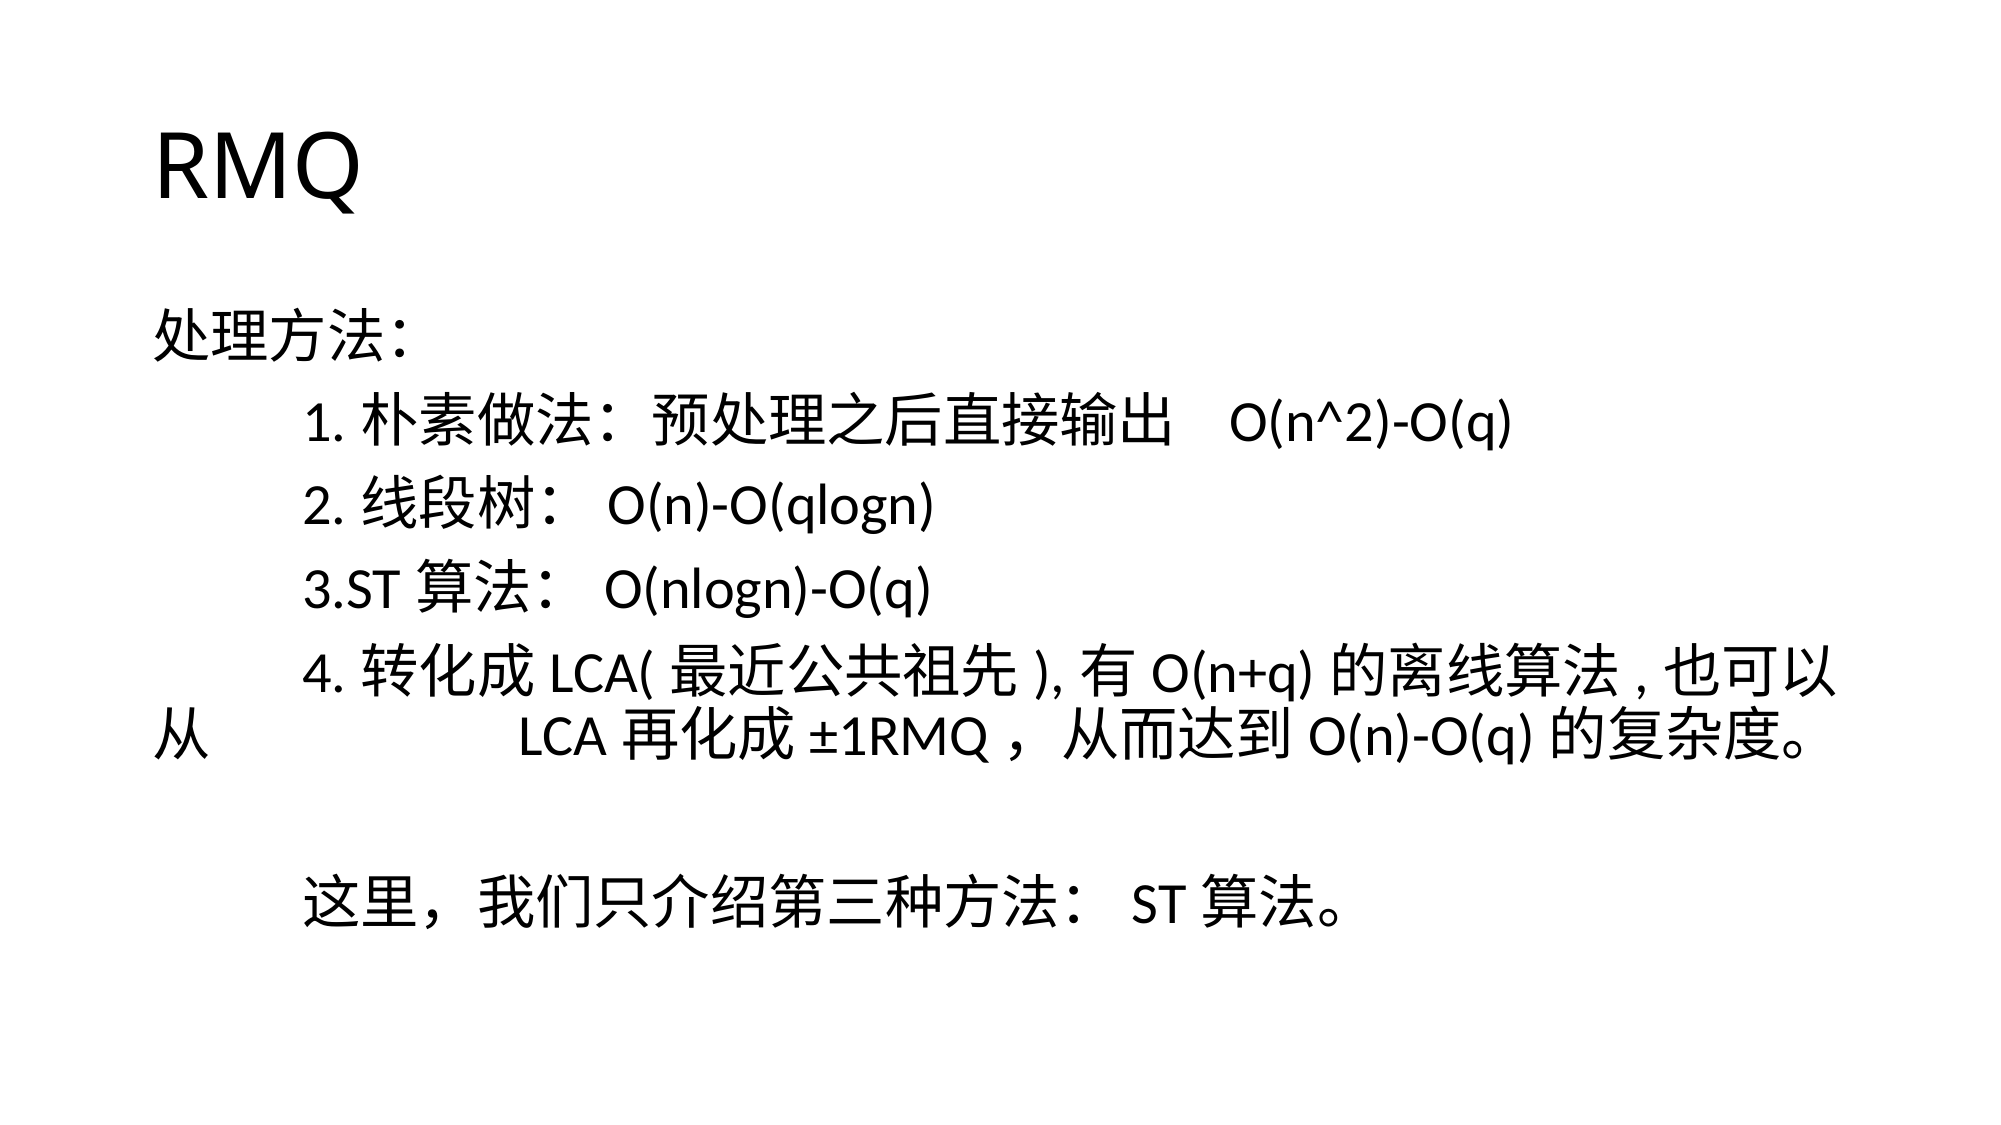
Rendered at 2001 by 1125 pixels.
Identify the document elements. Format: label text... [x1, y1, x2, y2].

list 处理方法： 1.朴素做法：预处理之后直接输出 O(n^2)-O(q) 2.线段树：O(n)-O(qlogn) 3.ST算法：O(nlogn)-O(q) 4.转化成LCA(最近公共祖先),有O(n+q)的离线算法,也可以从 LCA再化成±1RMQ，从而达到O(n)-O(q)的复杂度。 这里，我们只介绍第三种方法：ST算法。 [137, 299, 1863, 1014]
title RMQ [137, 59, 1863, 278]
